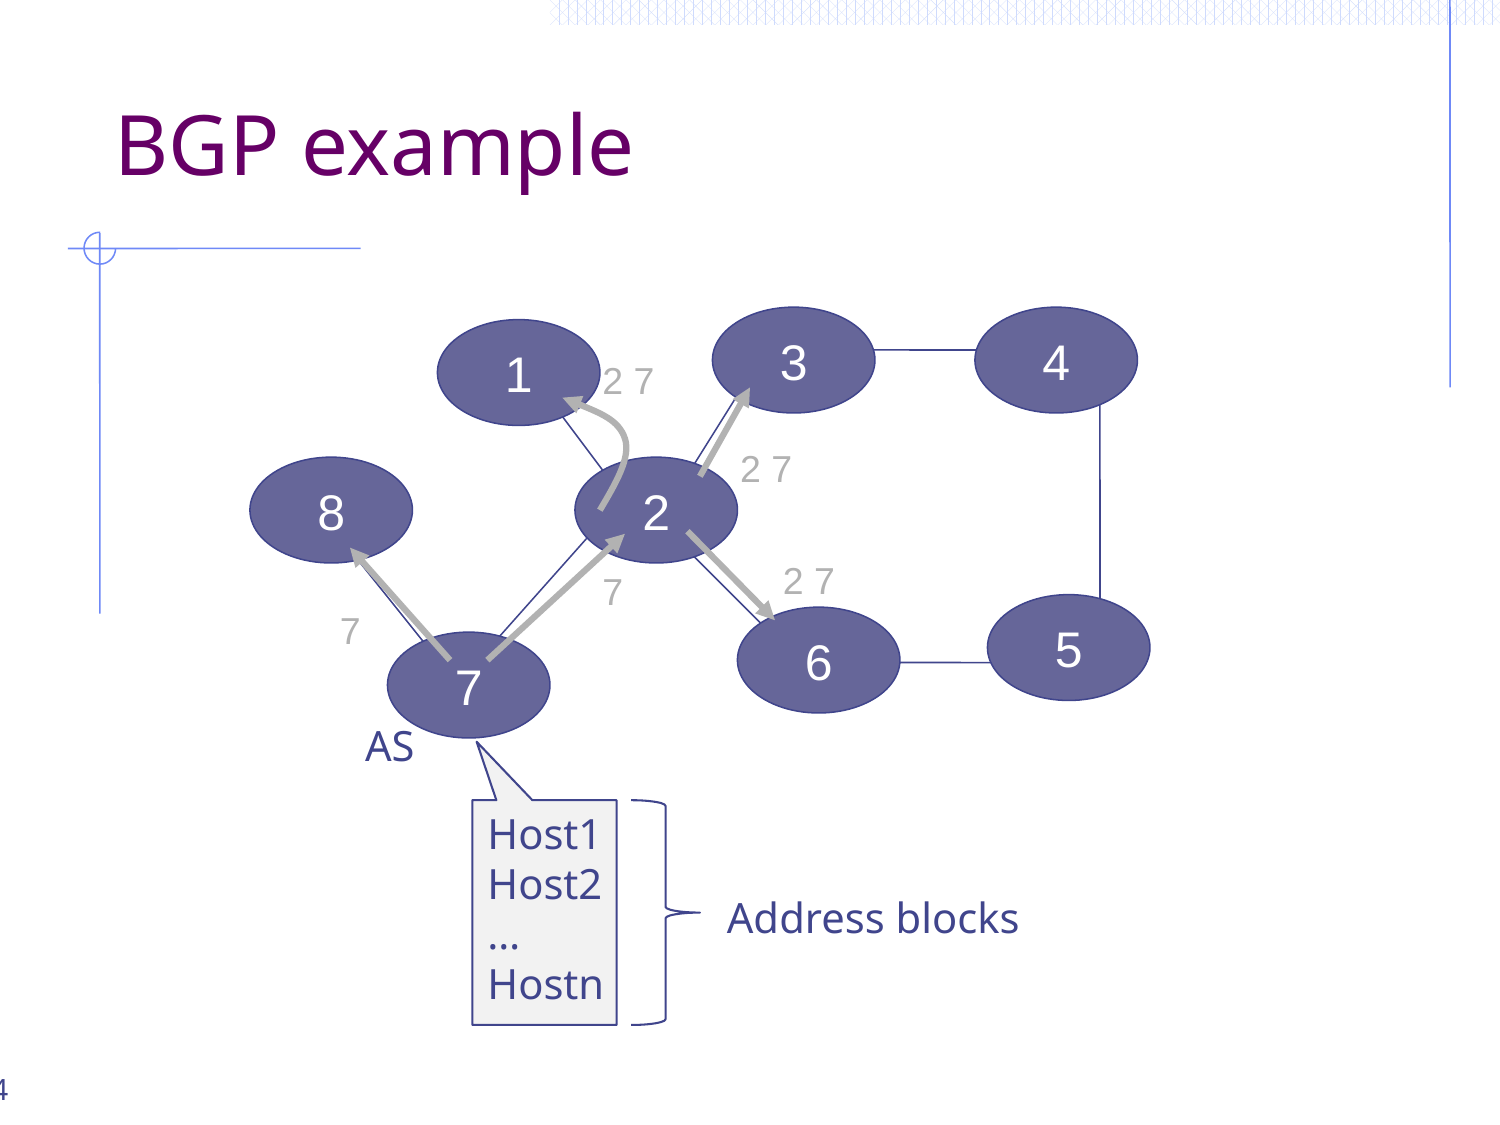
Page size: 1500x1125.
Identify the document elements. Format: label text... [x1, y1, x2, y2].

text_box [324, 533, 639, 661]
text_box 7 [387, 668, 550, 738]
title BGP example [99, 49, 1376, 201]
text_box Address blocks [712, 884, 1035, 950]
text_box AS [350, 712, 430, 778]
text_box 8 [249, 457, 413, 563]
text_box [562, 349, 851, 621]
text_box Host1 Host2 … Hostn [472, 741, 617, 1025]
text_box 5 [987, 594, 1150, 701]
text_box 1 [437, 319, 591, 426]
text_box [631, 800, 700, 1025]
text_box 4 [974, 307, 1138, 413]
text_box 6 [737, 612, 900, 713]
text_box 3 [714, 307, 875, 396]
